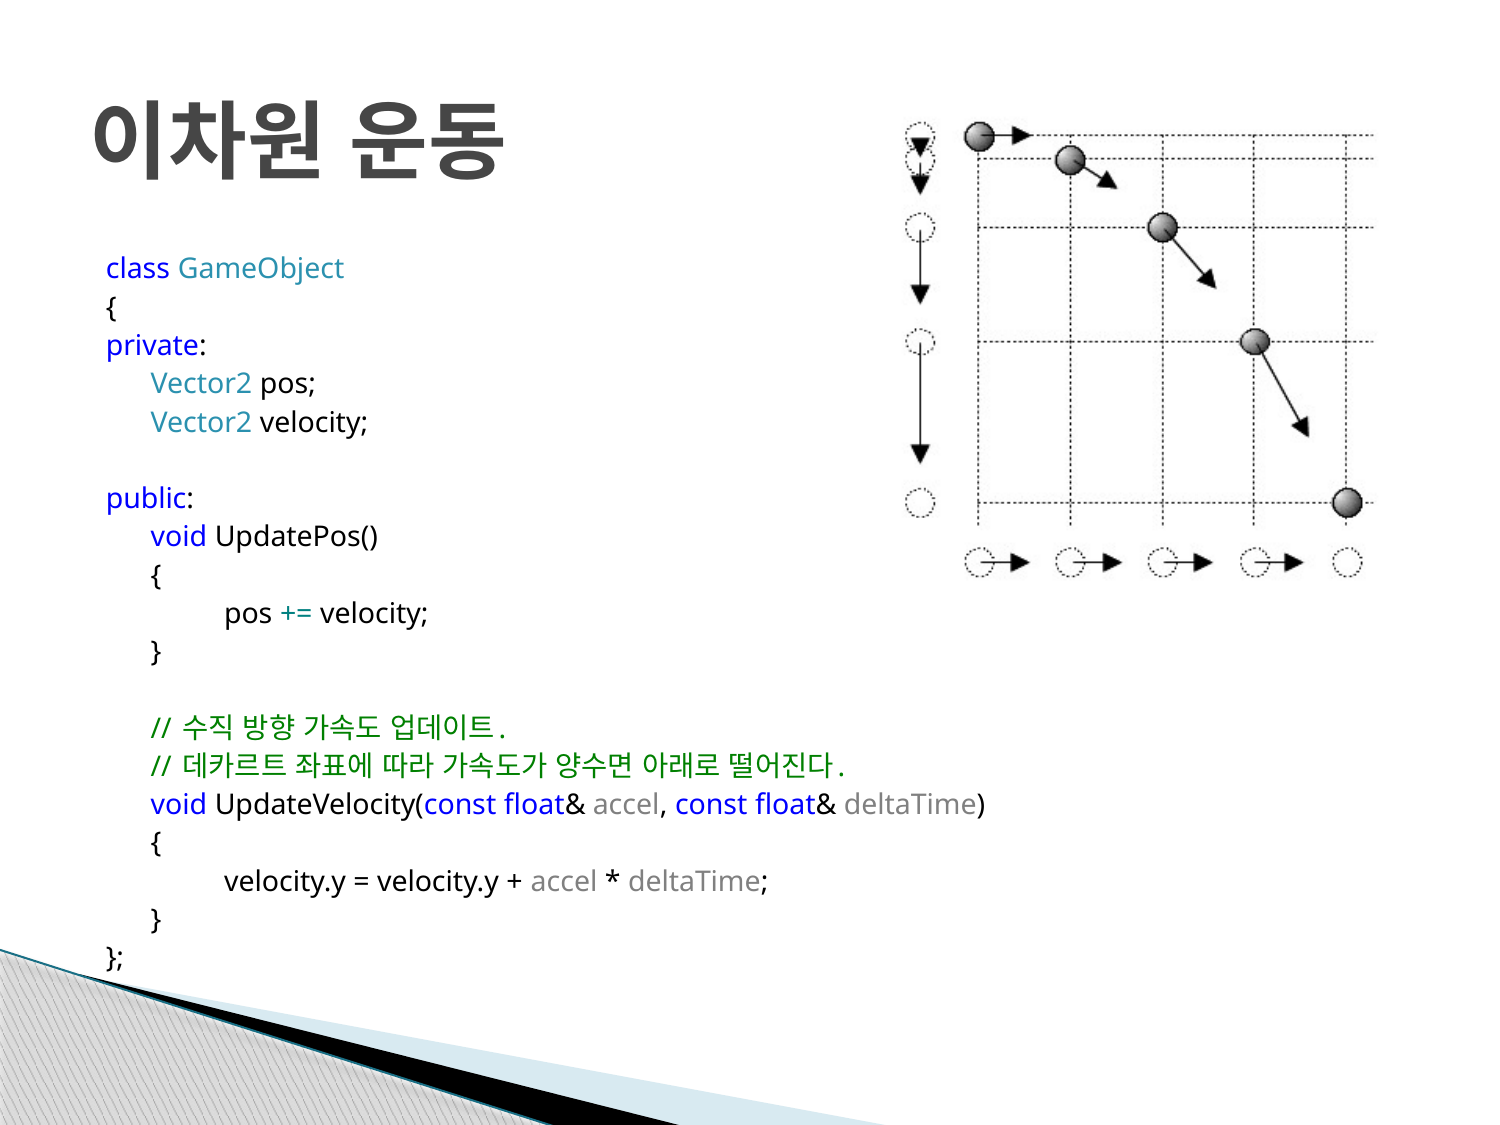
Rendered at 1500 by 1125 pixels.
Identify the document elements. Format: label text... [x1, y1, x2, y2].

picture [890, 105, 1394, 605]
title 이차원 운동 [75, 45, 1425, 233]
list class GameObject { private: Vector2 pos; Vector2 velocity; public: void UpdatePos() { pos += velocity; } // 수직 방향 가속도 업데이트. // 데카르트 좌표에 따라 가속도가 양수면 아래로 떨어진다. void UpdateVelocity(const float& accel, const float& deltaTime) { velocity.y = velocity.y + accel * deltaTime; } }; [75, 243, 1425, 986]
